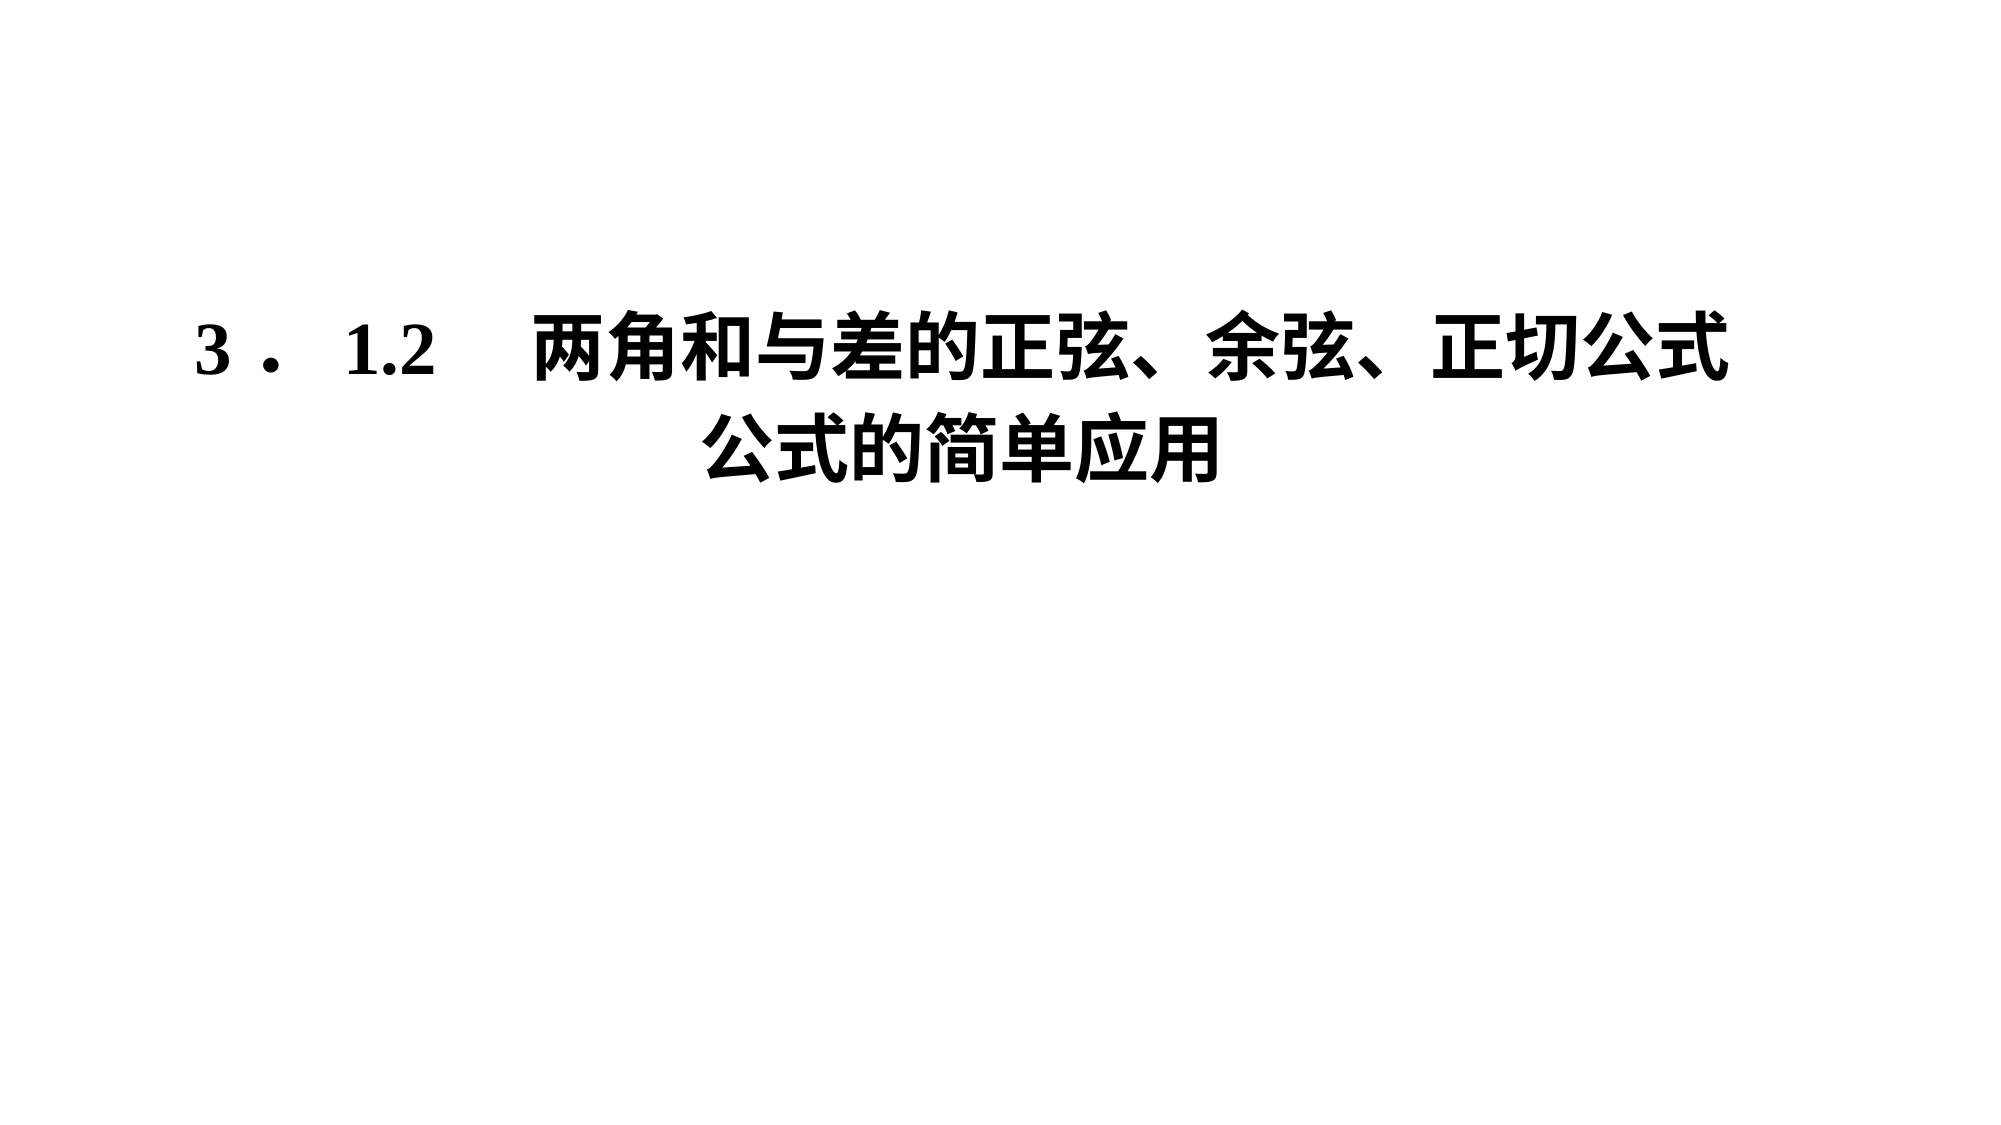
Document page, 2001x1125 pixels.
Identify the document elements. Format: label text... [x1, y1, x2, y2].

text_box 3．1.2 两角和与差的正弦、余弦、正切公式 公式的简单应用 [119, 302, 1805, 697]
